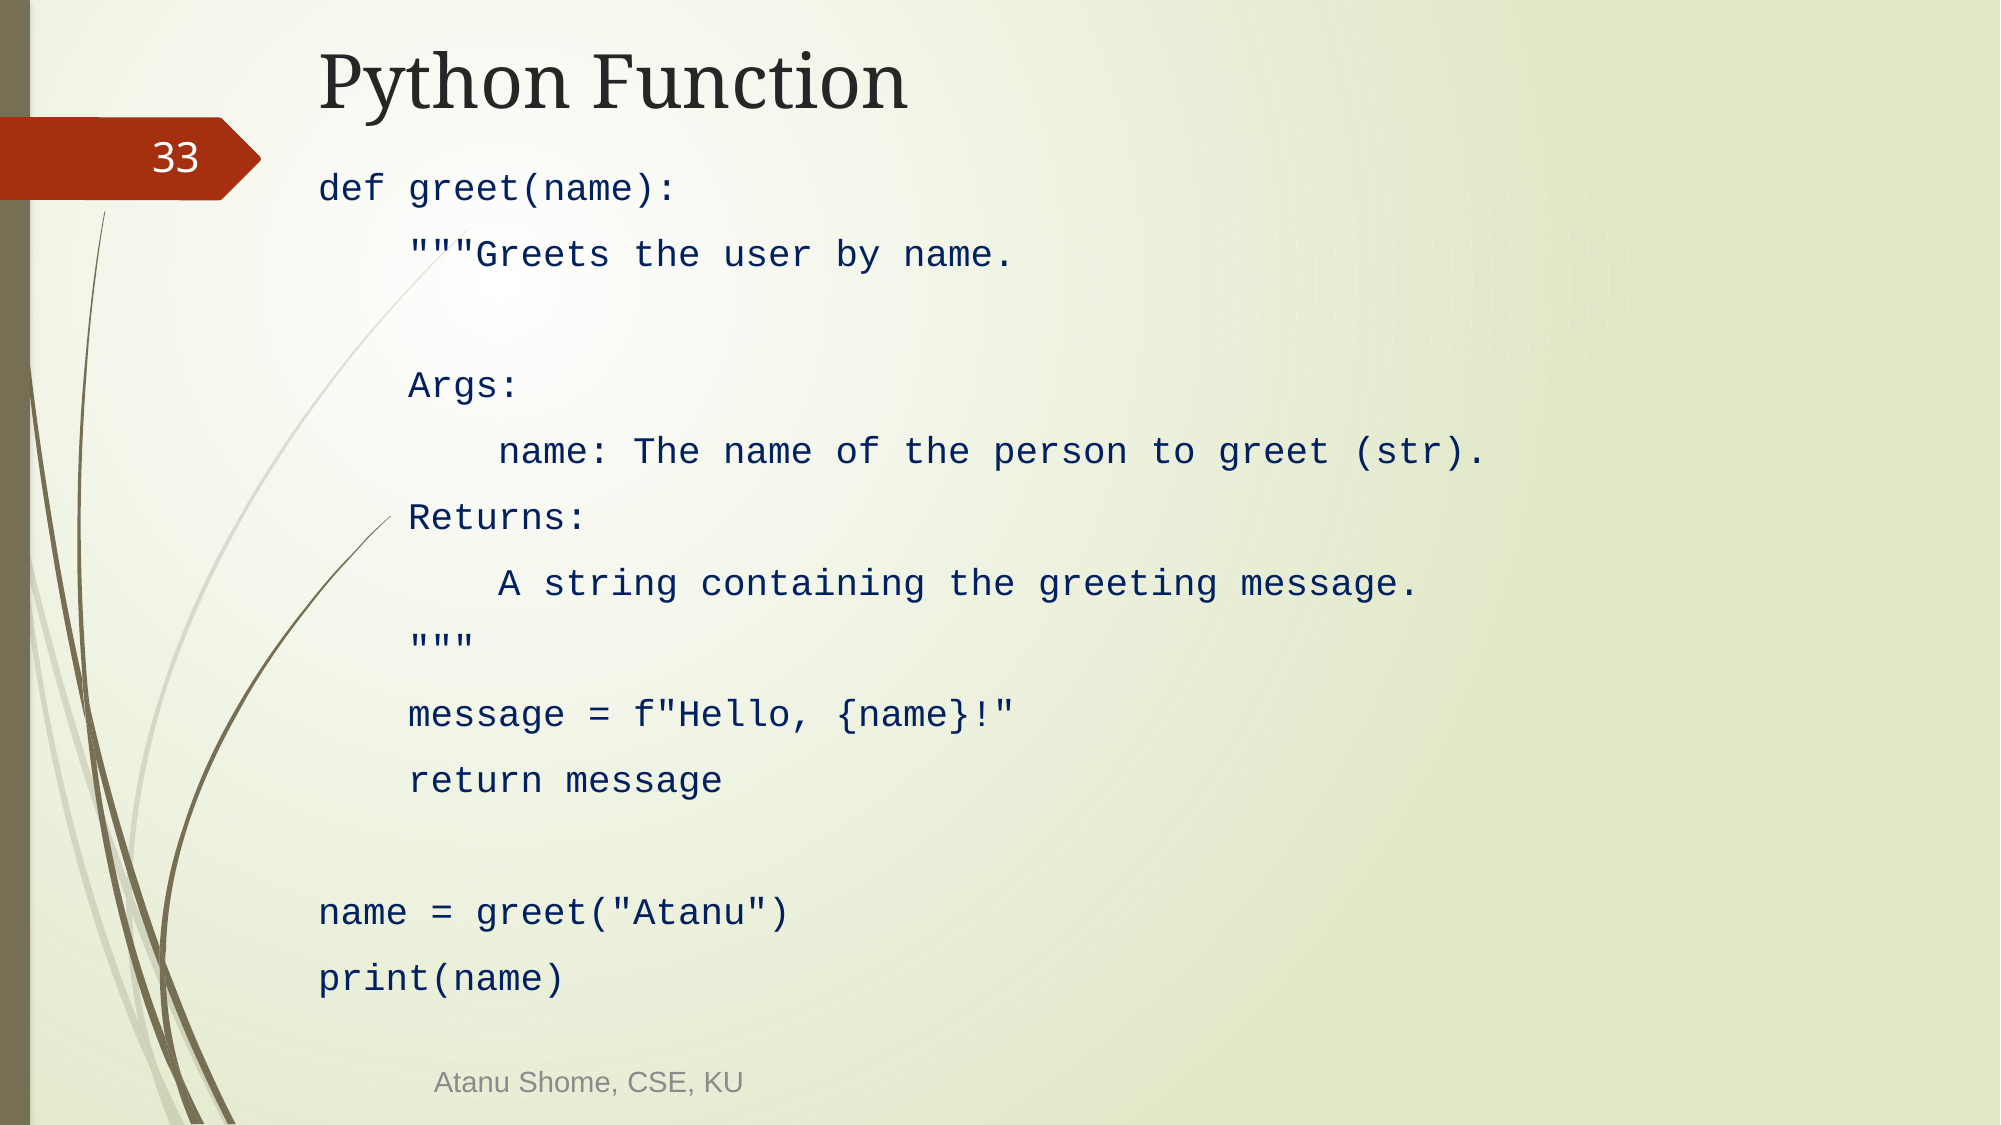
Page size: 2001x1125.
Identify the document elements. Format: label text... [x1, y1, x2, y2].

footer Atanu Shome, CSE, KU [418, 1050, 1669, 1111]
title Python Function [303, 26, 1888, 155]
list def greet(name): """Greets the user by name. Args: name: The name of the person to greet (str). Returns: A string containing the greeting message. """ message = f"Hello, {name}!" return message name = greet("Atanu") print(name) [303, 155, 1888, 1028]
slide_number 33 [87, 129, 216, 190]
